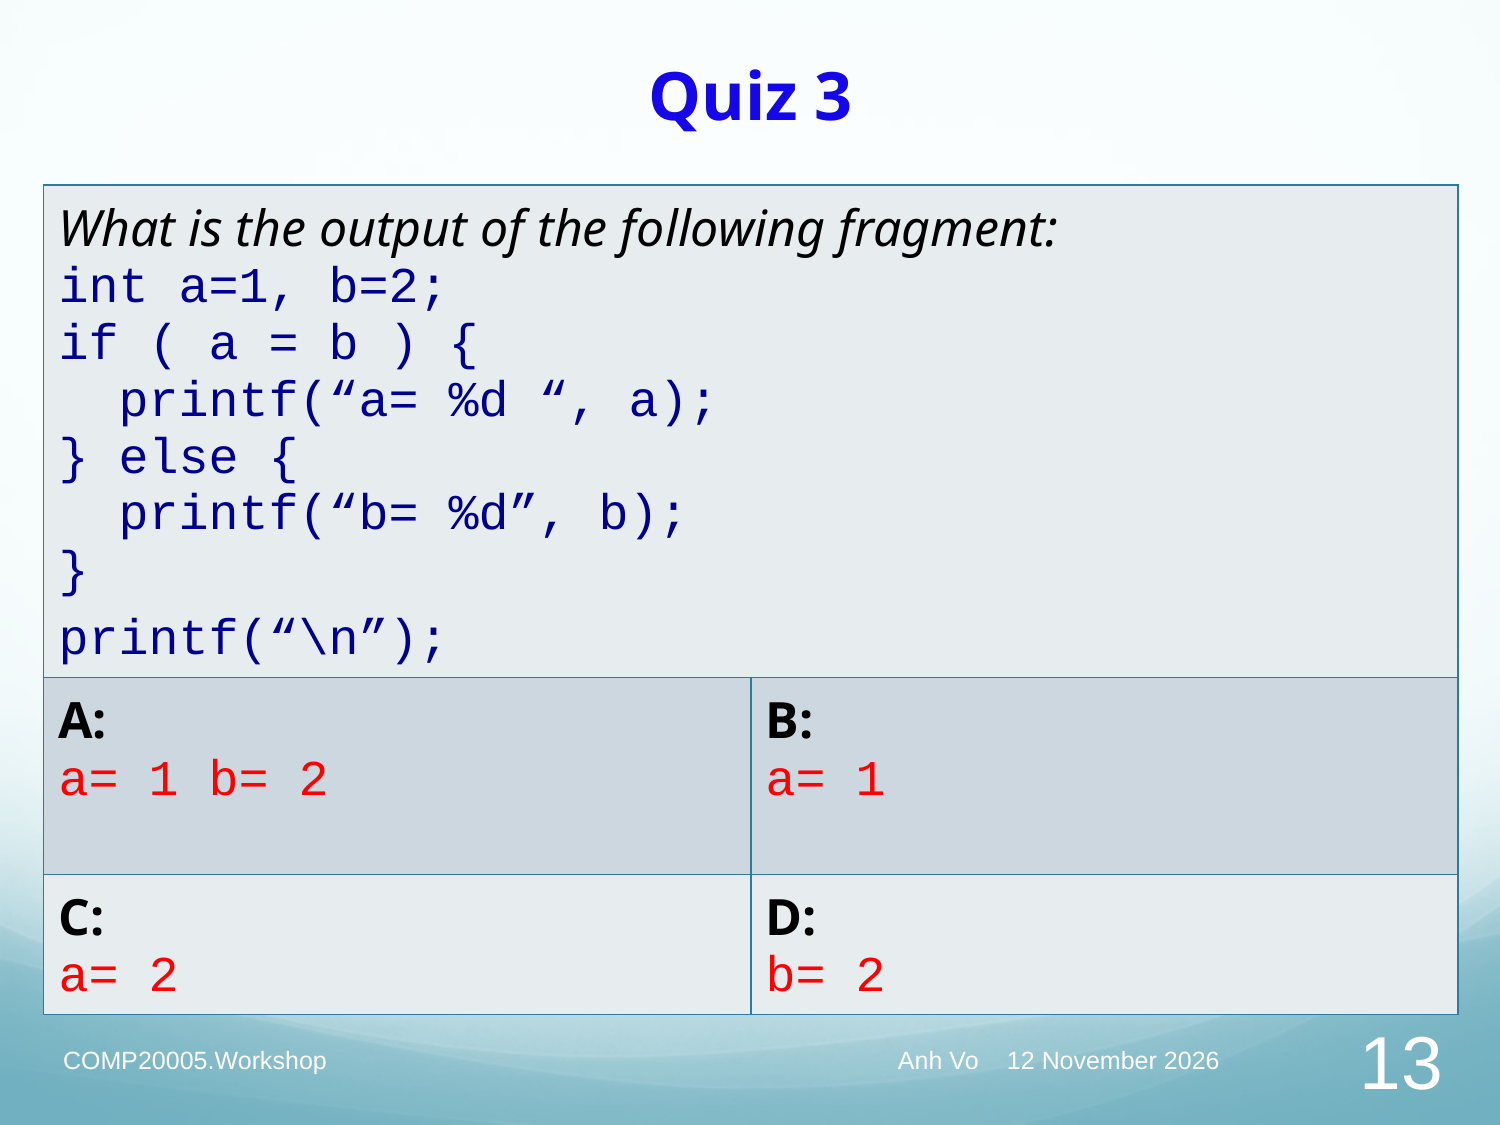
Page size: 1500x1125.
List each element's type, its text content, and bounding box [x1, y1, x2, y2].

footer COMP20005.Workshop [48, 1029, 843, 1090]
table_cell B: a= 1 [752, 678, 1457, 874]
table_cell C: a= 2 [44, 875, 750, 1014]
table_cell D: b= 2 [752, 875, 1457, 1014]
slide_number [877, 1029, 1236, 1090]
table_header What is the output of the following fragment: int a=1, b=2; if ( a = b ) { printf(“a= %d “, a); } else { printf(“b= %d”, b); } printf(“\n”); [44, 186, 1457, 677]
table_cell A: a= 1 b= 2 [44, 678, 750, 874]
slide_number 13 [1295, 1029, 1459, 1090]
title Quiz 3 [43, 17, 1459, 169]
